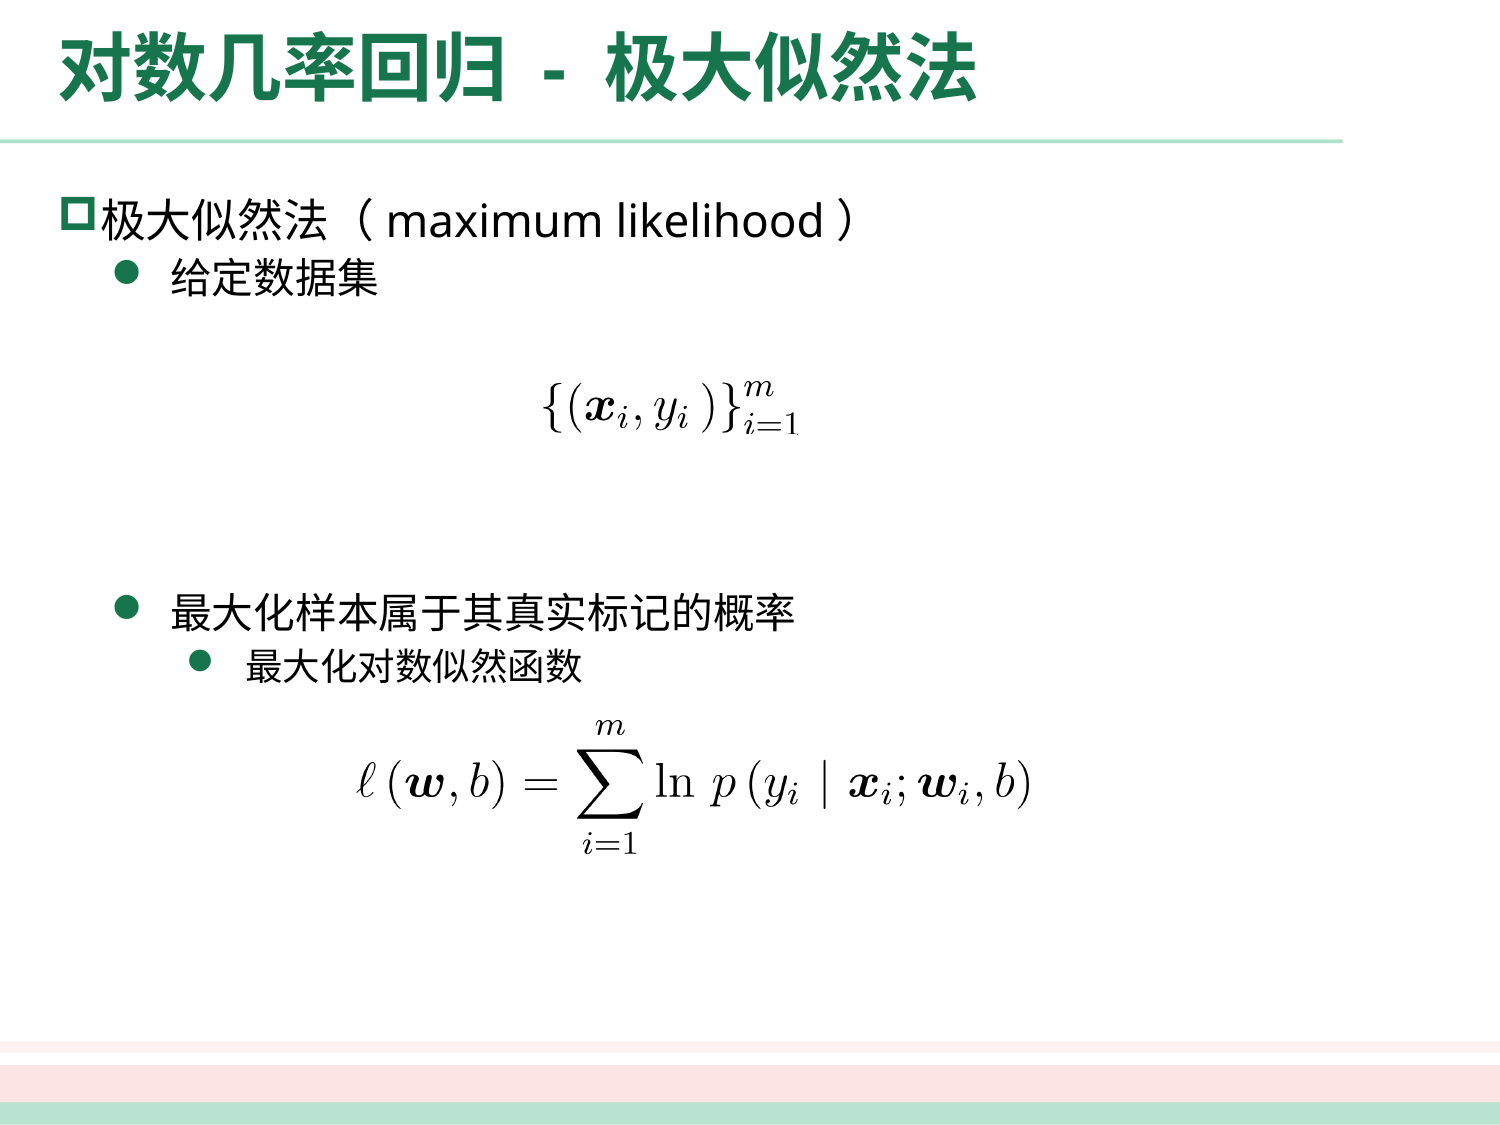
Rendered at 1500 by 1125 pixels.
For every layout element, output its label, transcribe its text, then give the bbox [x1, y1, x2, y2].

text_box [541, 377, 800, 437]
list 极大似然法（maximum likelihood） 给定数据集 最大化样本属于其真实标记的概率 最大化对数似然函数 [42, 190, 1457, 999]
title 对数几率回归 - 极大似然法 [42, 7, 1337, 135]
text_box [353, 716, 1031, 859]
picture [0, 0, 1500, 1125]
